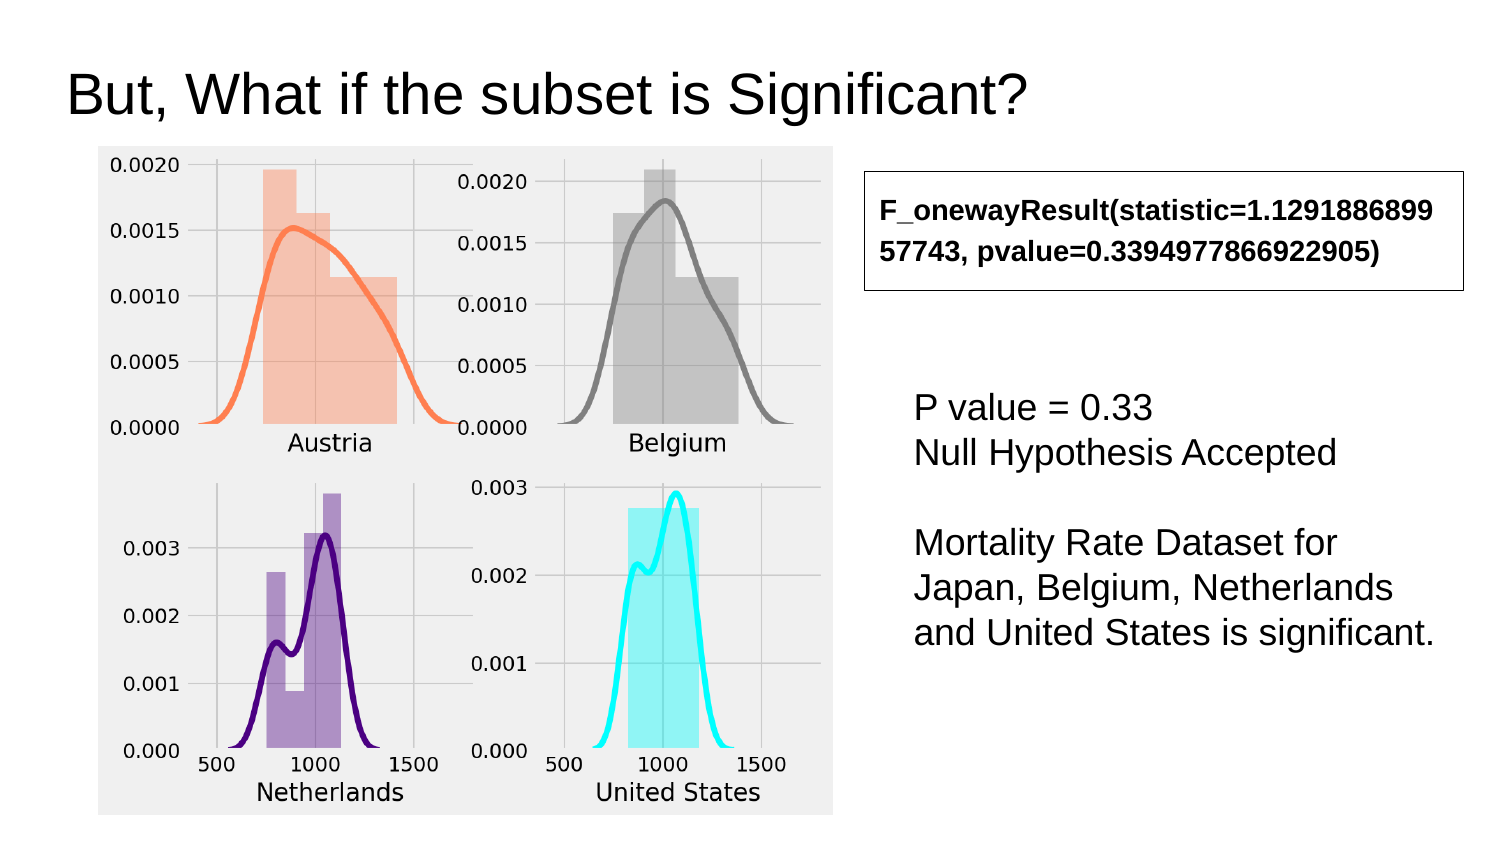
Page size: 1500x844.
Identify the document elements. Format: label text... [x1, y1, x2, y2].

title But, What if the subset is Significant? [51, 41, 1449, 147]
text_box F_onewayResult(statistic=1.129188689957743, pvalue=0.3394977866922905) [864, 171, 1464, 291]
text_box P value = 0.33 Null Hypothesis Accepted Mortality Rate Dataset for Japan, Belgium, Netherlands and United States is significant. [898, 368, 1464, 773]
picture [98, 146, 833, 815]
